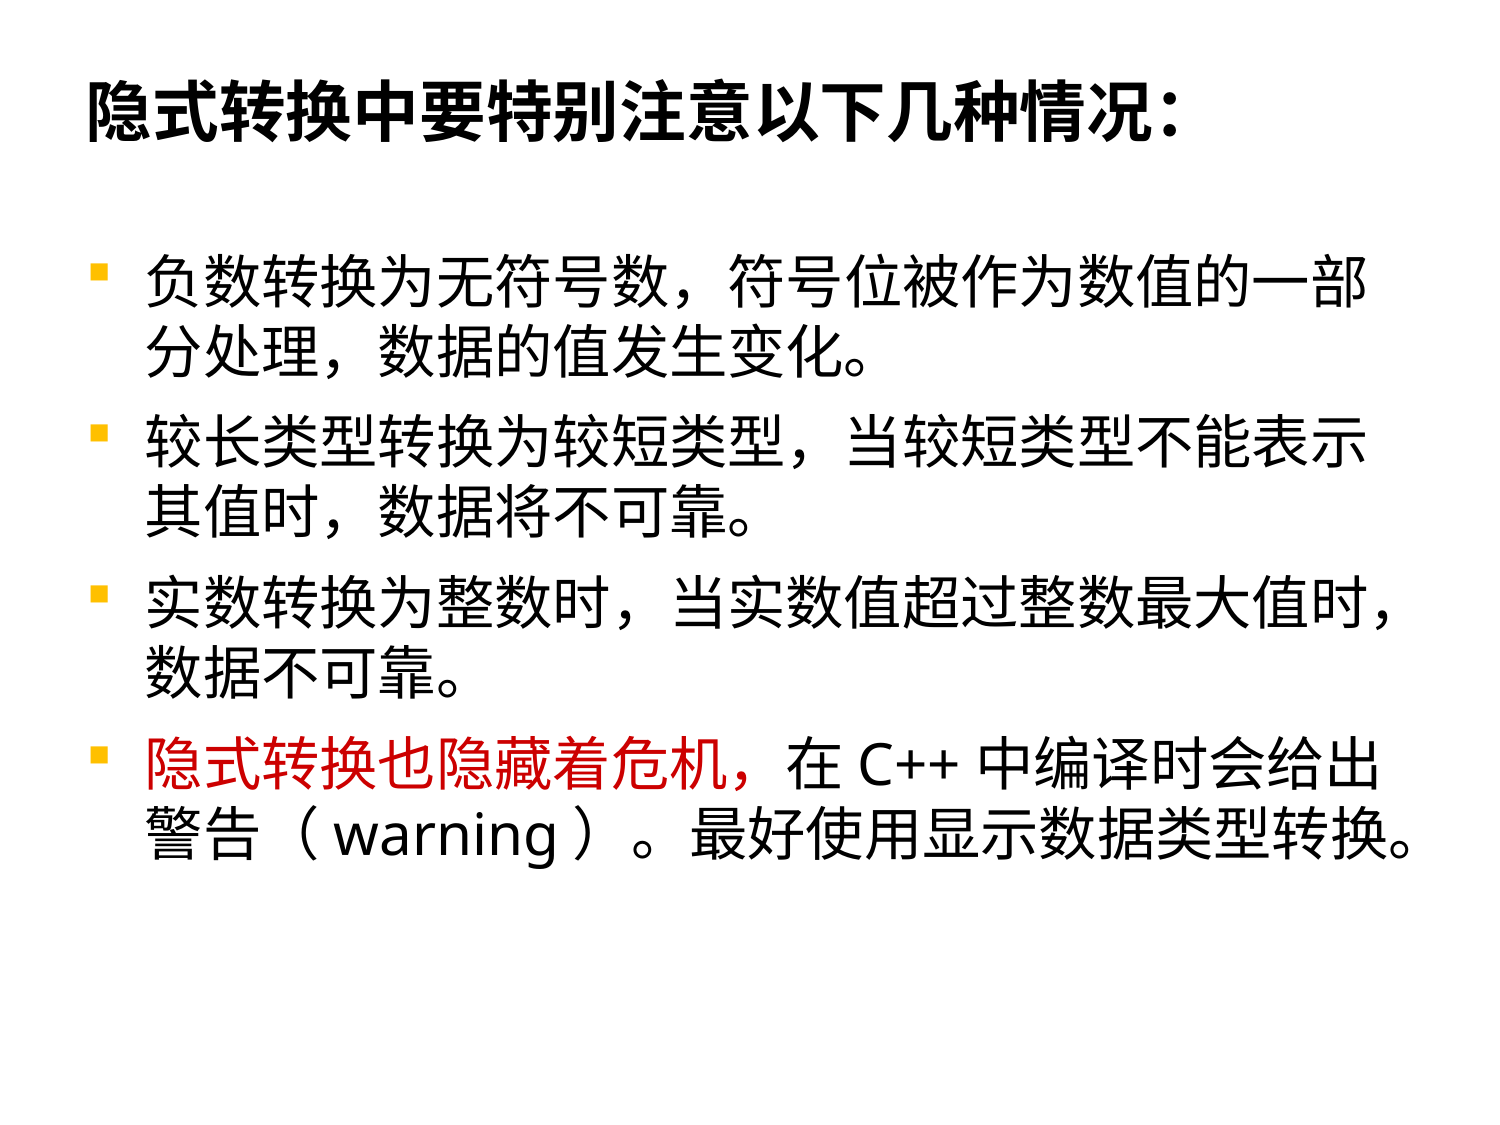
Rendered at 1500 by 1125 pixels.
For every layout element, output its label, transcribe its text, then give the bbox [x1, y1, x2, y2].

title 隐式转换中要特别注意以下几种情况： [70, 70, 1430, 217]
list 负数转换为无符号数，符号位被作为数值的一部分处理，数据的值发生变化。 较长类型转换为较短类型，当较短类型不能表示其值时，数据将不可靠。 实数转换为整数时，当实数值超过整数最大值时，数据不可靠。 隐式转换也隐藏着危机，在C++中编译时会给出警告（warning）。最好使用显示数据类型转换。 [70, 237, 1430, 1010]
